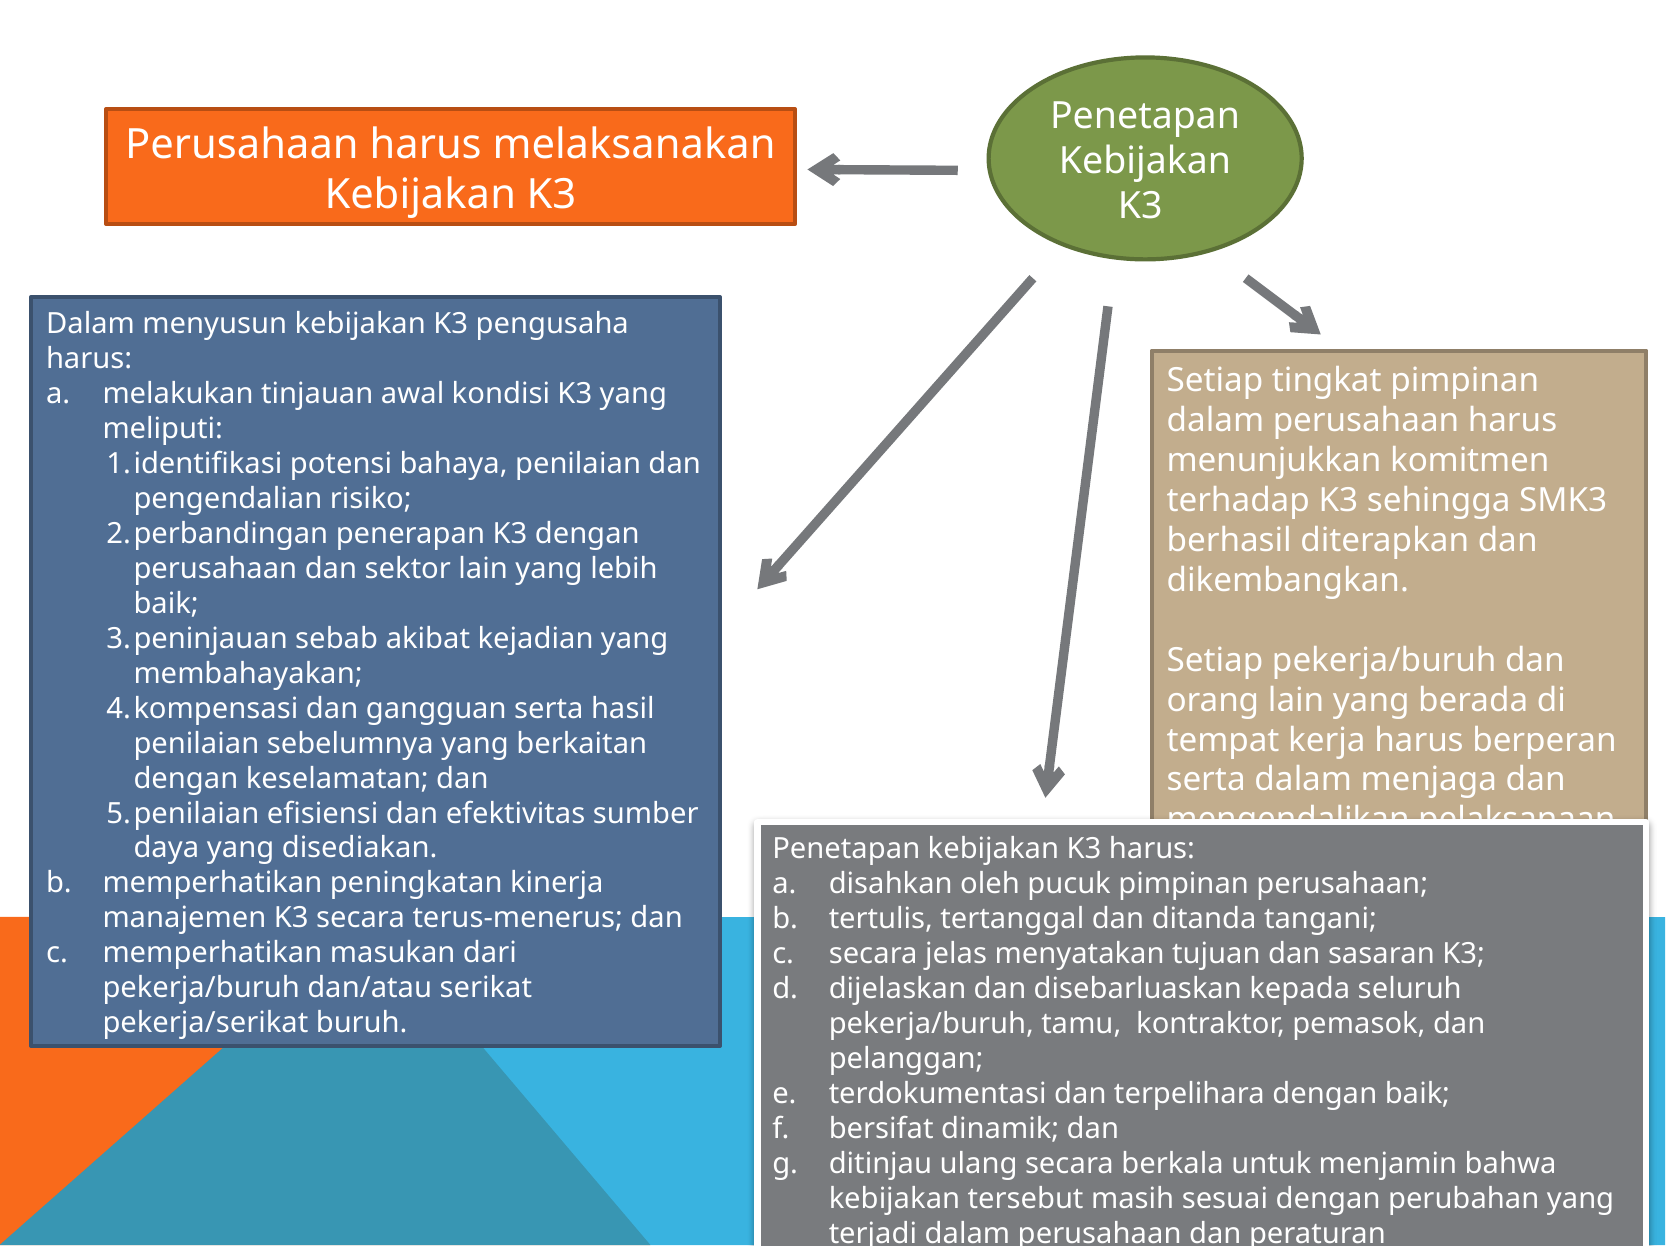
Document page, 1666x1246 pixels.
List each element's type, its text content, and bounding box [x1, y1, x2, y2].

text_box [757, 277, 1034, 590]
text_box Penetapan kebijakan K3 harus: disahkan oleh pucuk pimpinan perusahaan; tertulis, tertanggal dan ditanda tangani; secara jelas menyatakan tujuan dan sasaran K3; dijelaskan dan disebarluaskan kepada seluruh pekerja/buruh, tamu, kontraktor, pemasok, dan pelanggan; terdokumentasi dan terpelihara dengan baik; bersifat dinamik; dan ditinjau ulang secara berkala untuk menjamin bahwa kebijakan tersebut masih sesuai dengan perubahan yang terjadi dalam perusahaan dan peraturan perundangundangan [754, 819, 1649, 1246]
text_box Dalam menyusun kebijakan K3 pengusaha harus: melakukan tinjauan awal kondisi K3 yang meliputi: identifikasi potensi bahaya, penilaian dan pengendalian risiko; perbandingan penerapan K3 dengan perusahaan dan sektor lain yang lebih baik; peninjauan sebab akibat kejadian yang membahayakan; kompensasi dan gangguan serta hasil penilaian sebelumnya yang berkaitan dengan keselamatan; dan penilaian efisiensi dan efektivitas sumber daya yang disediakan. memperhatikan peningkatan kinerja manajemen K3 secara terus-menerus; dan memperhatikan masukan dari pekerja/buruh dan/atau serikat pekerja/serikat buruh. [29, 295, 722, 1048]
text_box Setiap tingkat pimpinan dalam perusahaan harus menunjukkan komitmen terhadap K3 sehingga SMK3 berhasil diterapkan dan dikembangkan. Setiap pekerja/buruh dan orang lain yang berada di tempat kerja harus berperan serta dalam menjaga dan mengendalikan pelaksanaan K3. [1150, 349, 1648, 818]
text_box Perusahaan harus melaksanakan Kebijakan K3 [104, 107, 797, 226]
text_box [1245, 277, 1322, 335]
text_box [1045, 306, 1109, 798]
text_box Penetapan Kebijakan K3 [986, 55, 1304, 262]
